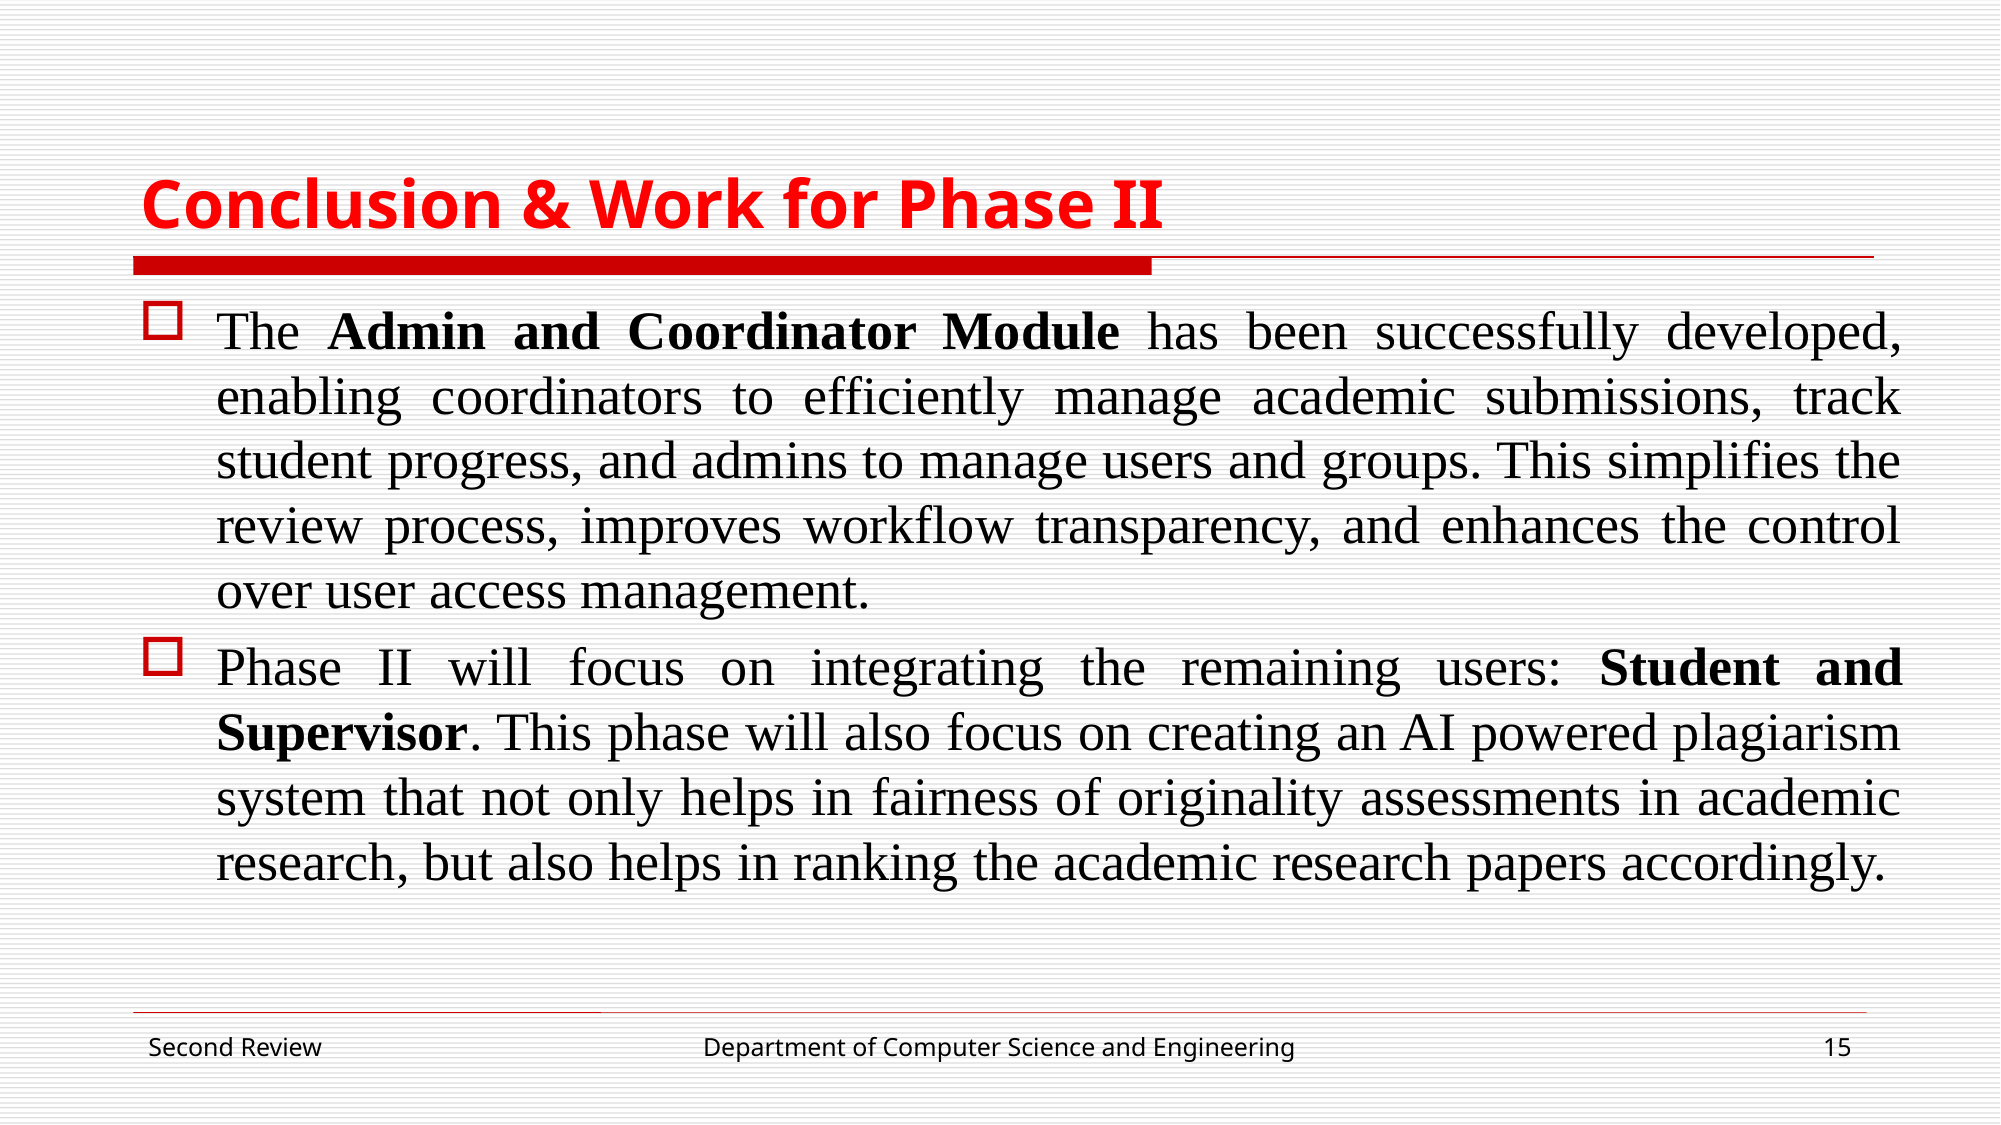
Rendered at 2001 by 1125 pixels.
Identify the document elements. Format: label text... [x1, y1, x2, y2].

list The Admin and Coordinator Module has been successfully developed, enabling coordinators to efficiently manage academic submissions, track student progress, and admins to manage users and groups. This simplifies the review process, improves workflow transparency, and enhances the control over user access management. Phase II will focus on integrating the remaining users: Student and Supervisor. This phase will also focus on creating an AI powered plagiarism system that not only helps in fairness of originality assessments in academic research, but also helps in ranking the academic research papers accordingly. [123, 287, 1919, 988]
slide_number Second Review [133, 1024, 567, 1103]
footer Department of Computer Science and Engineering [683, 1024, 1317, 1103]
picture [0, 0, 2001, 1125]
slide_number 15 [1433, 1024, 1867, 1103]
title Conclusion & Work for Phase II [125, 50, 1876, 250]
